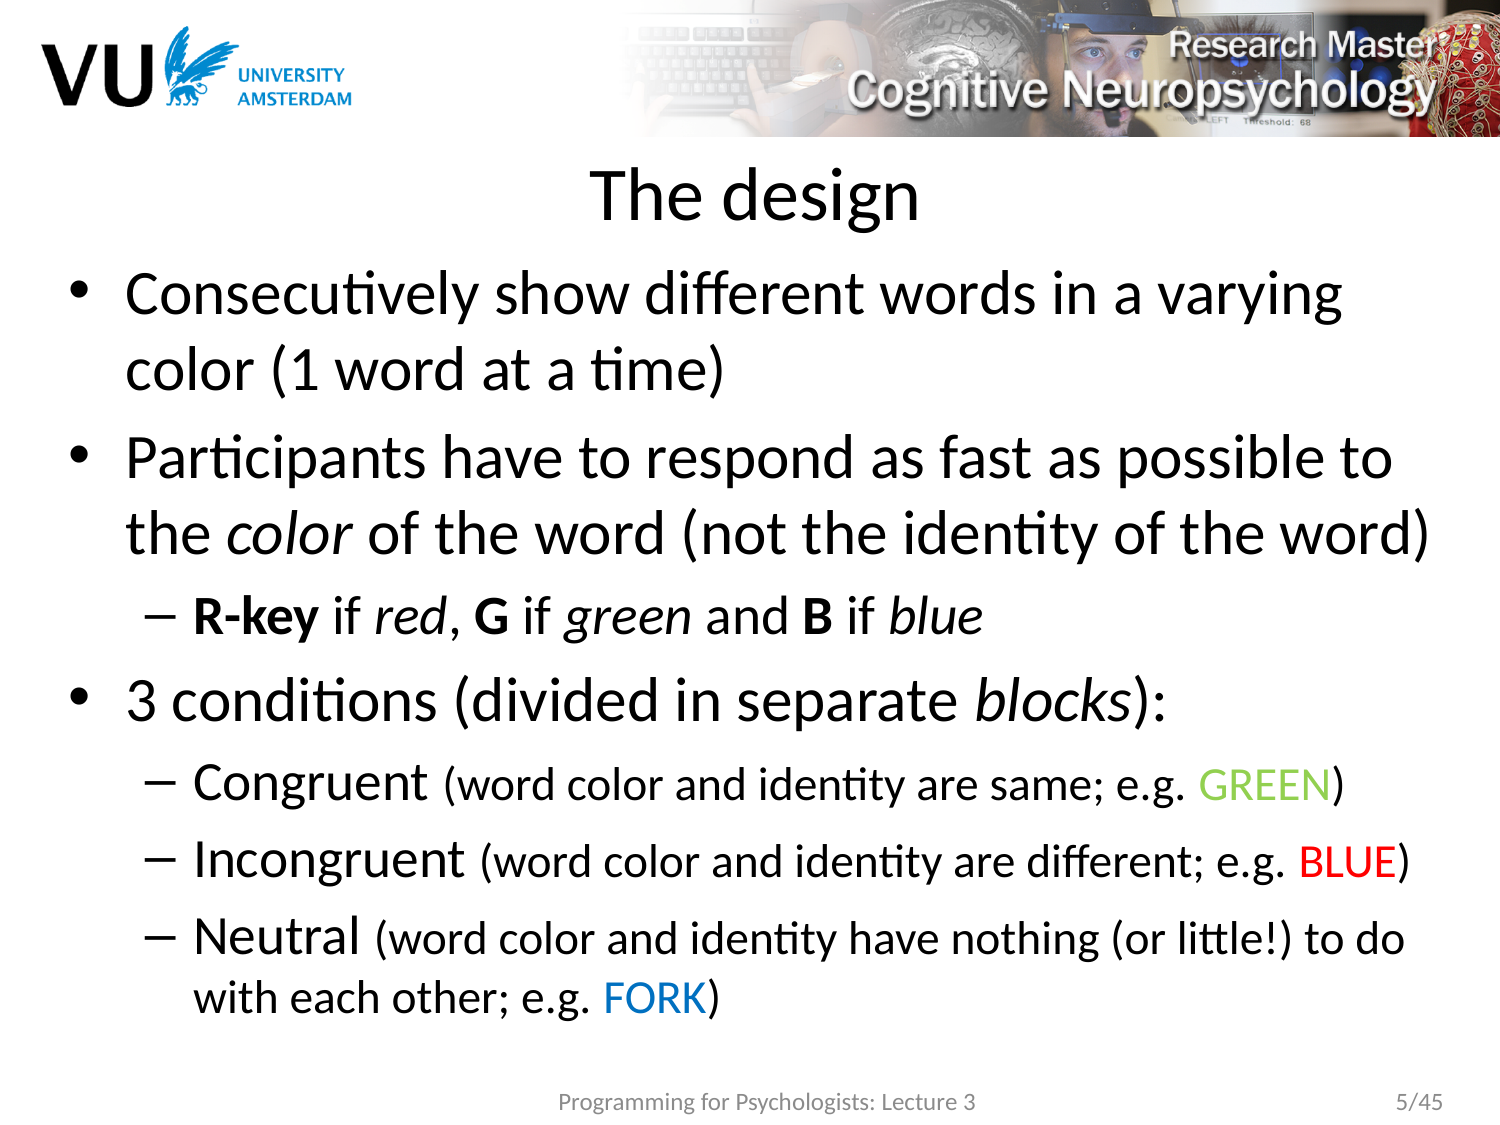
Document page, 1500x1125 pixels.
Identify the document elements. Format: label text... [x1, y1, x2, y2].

title The design [53, 137, 1459, 243]
footer Programming for Psychologists: Lecture 3 [277, 1082, 1258, 1118]
list Consecutively show different words in a varying color (1 word at a time) Participants have to respond as fast as possible to the color of the word (not the identity of the word) R-key if red, G if green and B if blue 3 conditions (divided in separate blocks): Congruent (word color and identity are same; e.g. GREEN) Incongruent (word color and identity are different; e.g. BLUE) Neutral (word color and identity have nothing (or little!) to do with each other; e.g. FORK) [53, 243, 1459, 1071]
slide_number 5/45 [1269, 1082, 1459, 1118]
picture [0, 0, 1500, 137]
